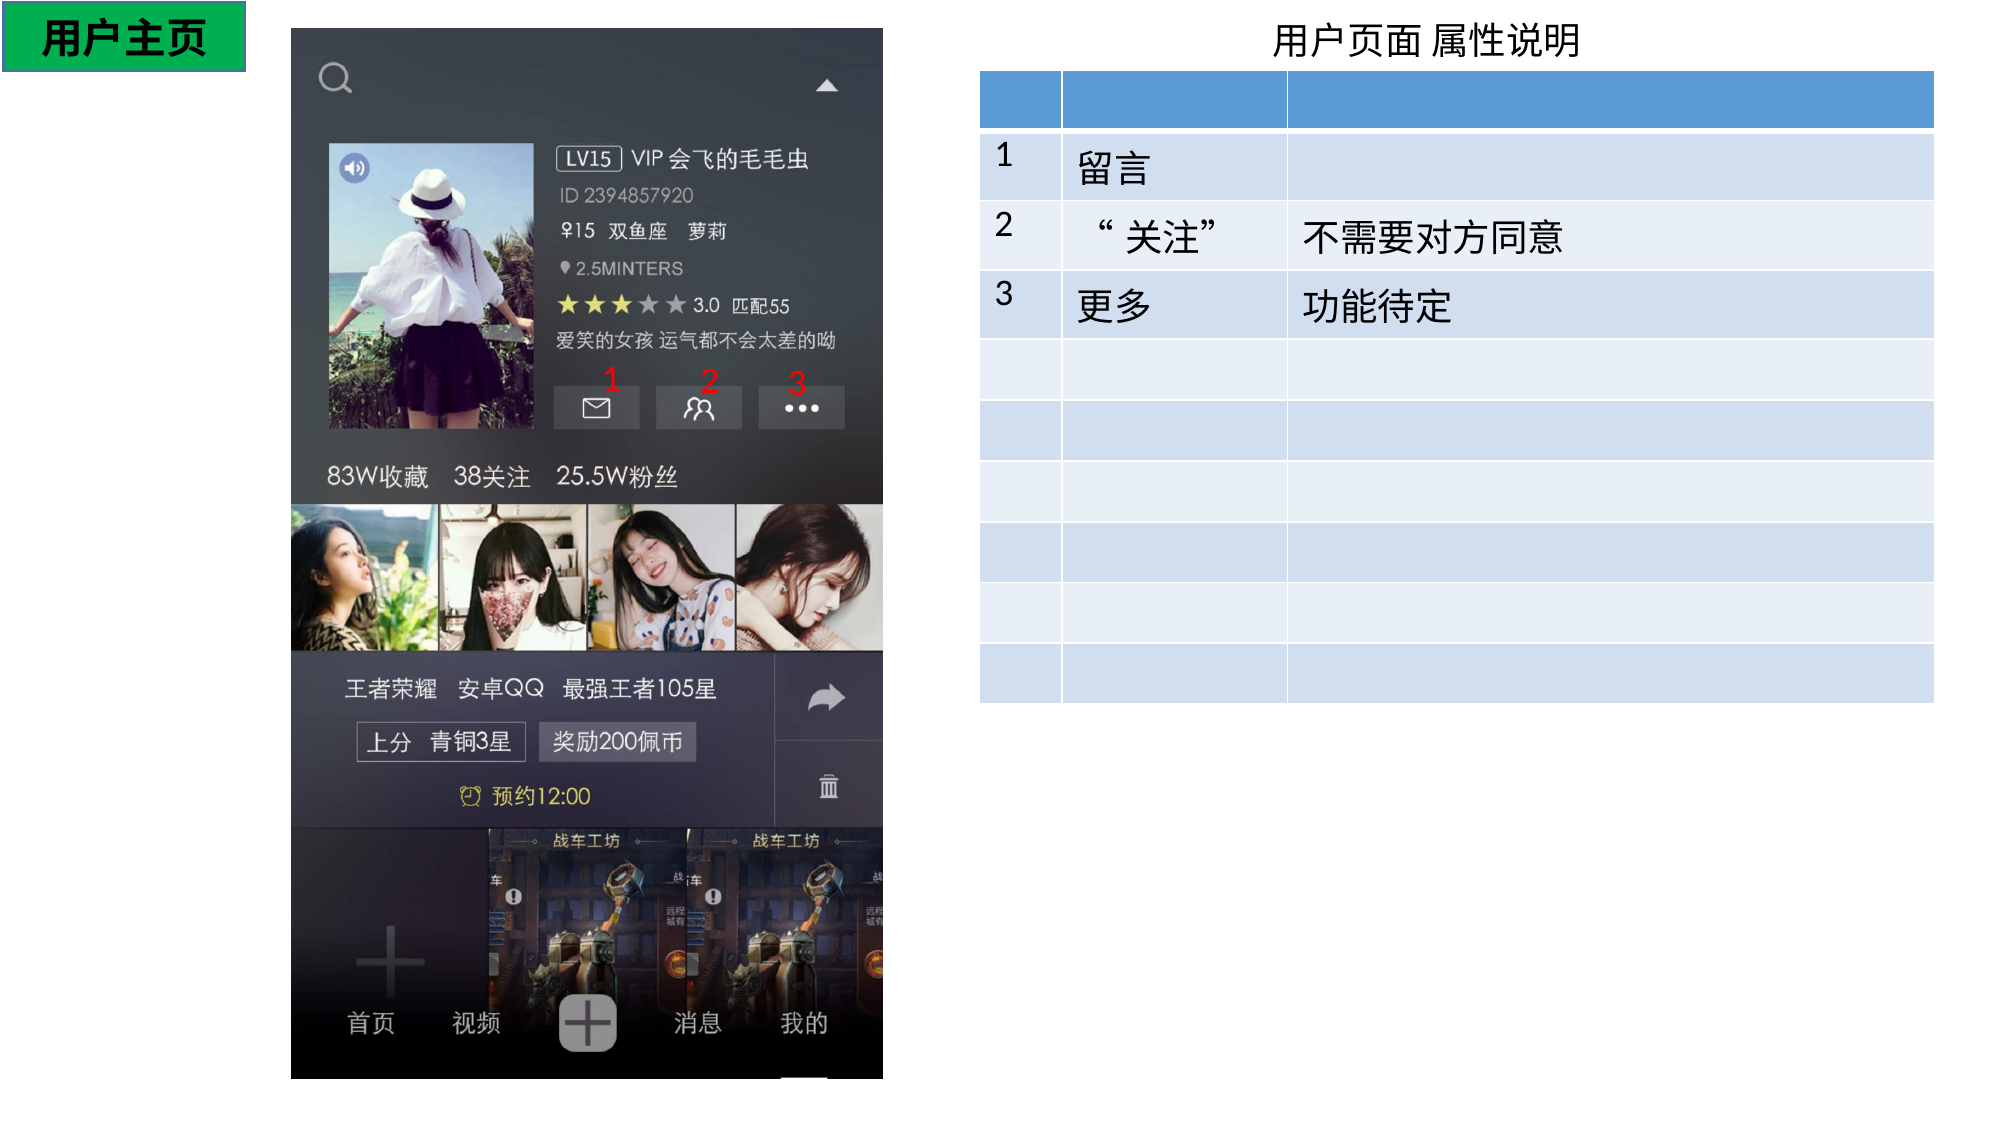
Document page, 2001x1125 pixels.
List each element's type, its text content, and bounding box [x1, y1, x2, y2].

table_cell [1063, 644, 1287, 703]
table_cell [1288, 583, 1934, 642]
table_cell “关注” [1063, 201, 1287, 269]
table_cell [980, 523, 1061, 582]
table_cell [980, 462, 1061, 521]
table_header [1063, 71, 1287, 128]
table_cell [980, 340, 1061, 399]
table_cell [1288, 523, 1934, 582]
table_cell [1063, 401, 1287, 460]
table_cell [980, 644, 1061, 703]
table_cell 功能待定 [1288, 271, 1934, 338]
table_header [1288, 71, 1934, 128]
table_cell 1 [980, 134, 1061, 200]
table_cell [980, 583, 1061, 642]
table_cell 3 [980, 271, 1061, 338]
table_cell [1288, 644, 1934, 703]
table_cell [1063, 523, 1287, 582]
table_cell [980, 401, 1061, 460]
text_box 用户主页 [2, 1, 246, 72]
table_cell [1288, 462, 1934, 521]
table_cell [1063, 583, 1287, 642]
table_cell 2 [980, 201, 1061, 269]
picture [291, 28, 883, 1079]
table_cell [1288, 134, 1934, 200]
table_cell 不需要对方同意 [1288, 201, 1934, 269]
table_cell [1063, 462, 1287, 521]
table_cell [1288, 401, 1934, 460]
table_cell [1063, 340, 1287, 399]
table_header [980, 71, 1061, 128]
table_cell 留言 [1063, 134, 1287, 200]
text_box 用户页面 属性说明 [1013, 9, 1841, 70]
table_cell 更多 [1063, 271, 1287, 338]
table_cell [1288, 340, 1934, 399]
